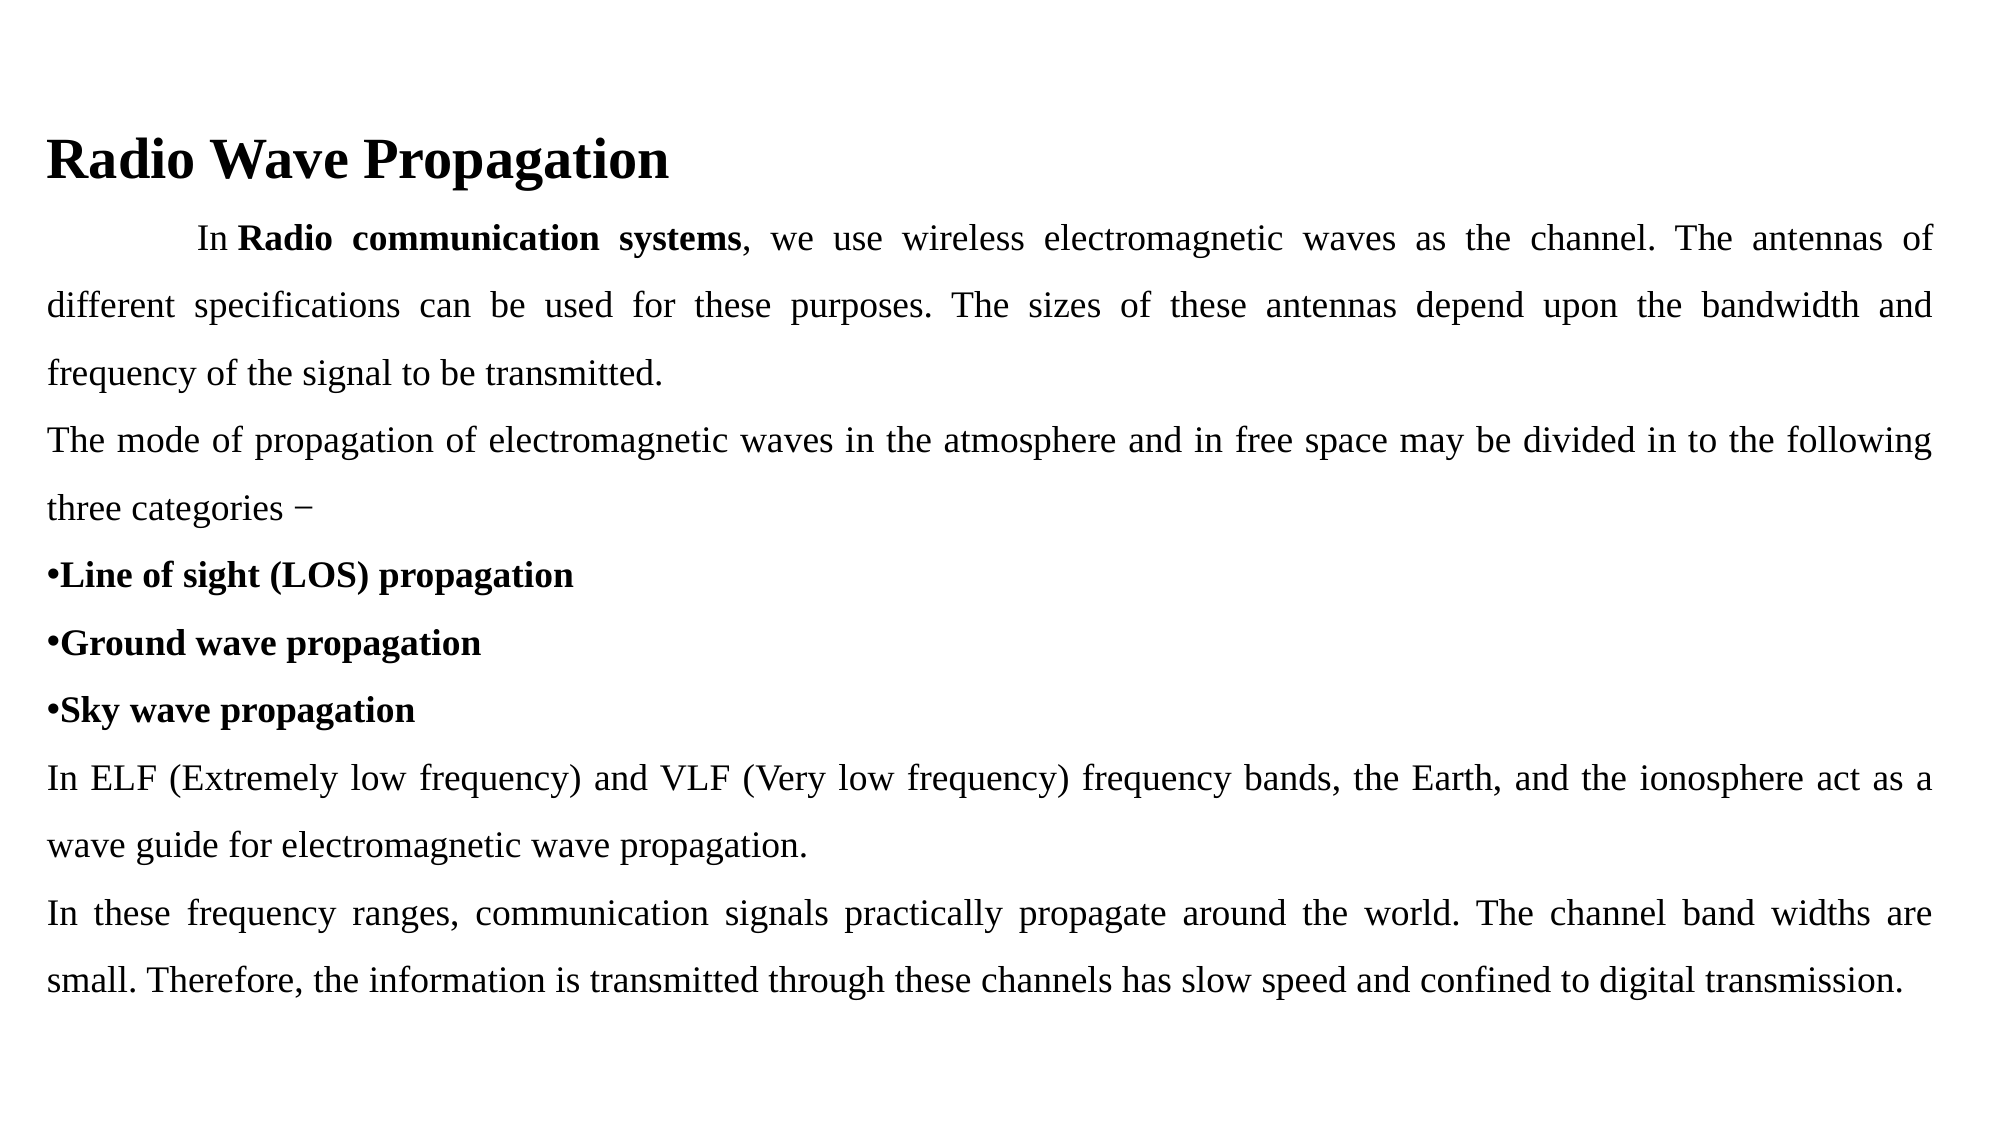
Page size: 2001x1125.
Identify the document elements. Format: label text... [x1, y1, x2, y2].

text_box Radio Wave Propagation In Radio communication systems, we use wireless electromagnetic waves as the channel. The antennas of different specifications can be used for these purposes. The sizes of these antennas depend upon the bandwidth and frequency of the signal to be transmitted. The mode of propagation of electromagnetic waves in the atmosphere and in free space may be divided in to the following three categories − Line of sight (LOS) propagation Ground wave propagation Sky wave propagation In ELF (Extremely low frequency) and VLF (Very low frequency) frequency bands, the Earth, and the ionosphere act as a wave guide for electromagnetic wave propagation. In these frequency ranges, communication signals practically propagate around the world. The channel band widths are small. Therefore, the information is transmitted through these channels has slow speed and confined to digital transmission. [32, 78, 1950, 1008]
